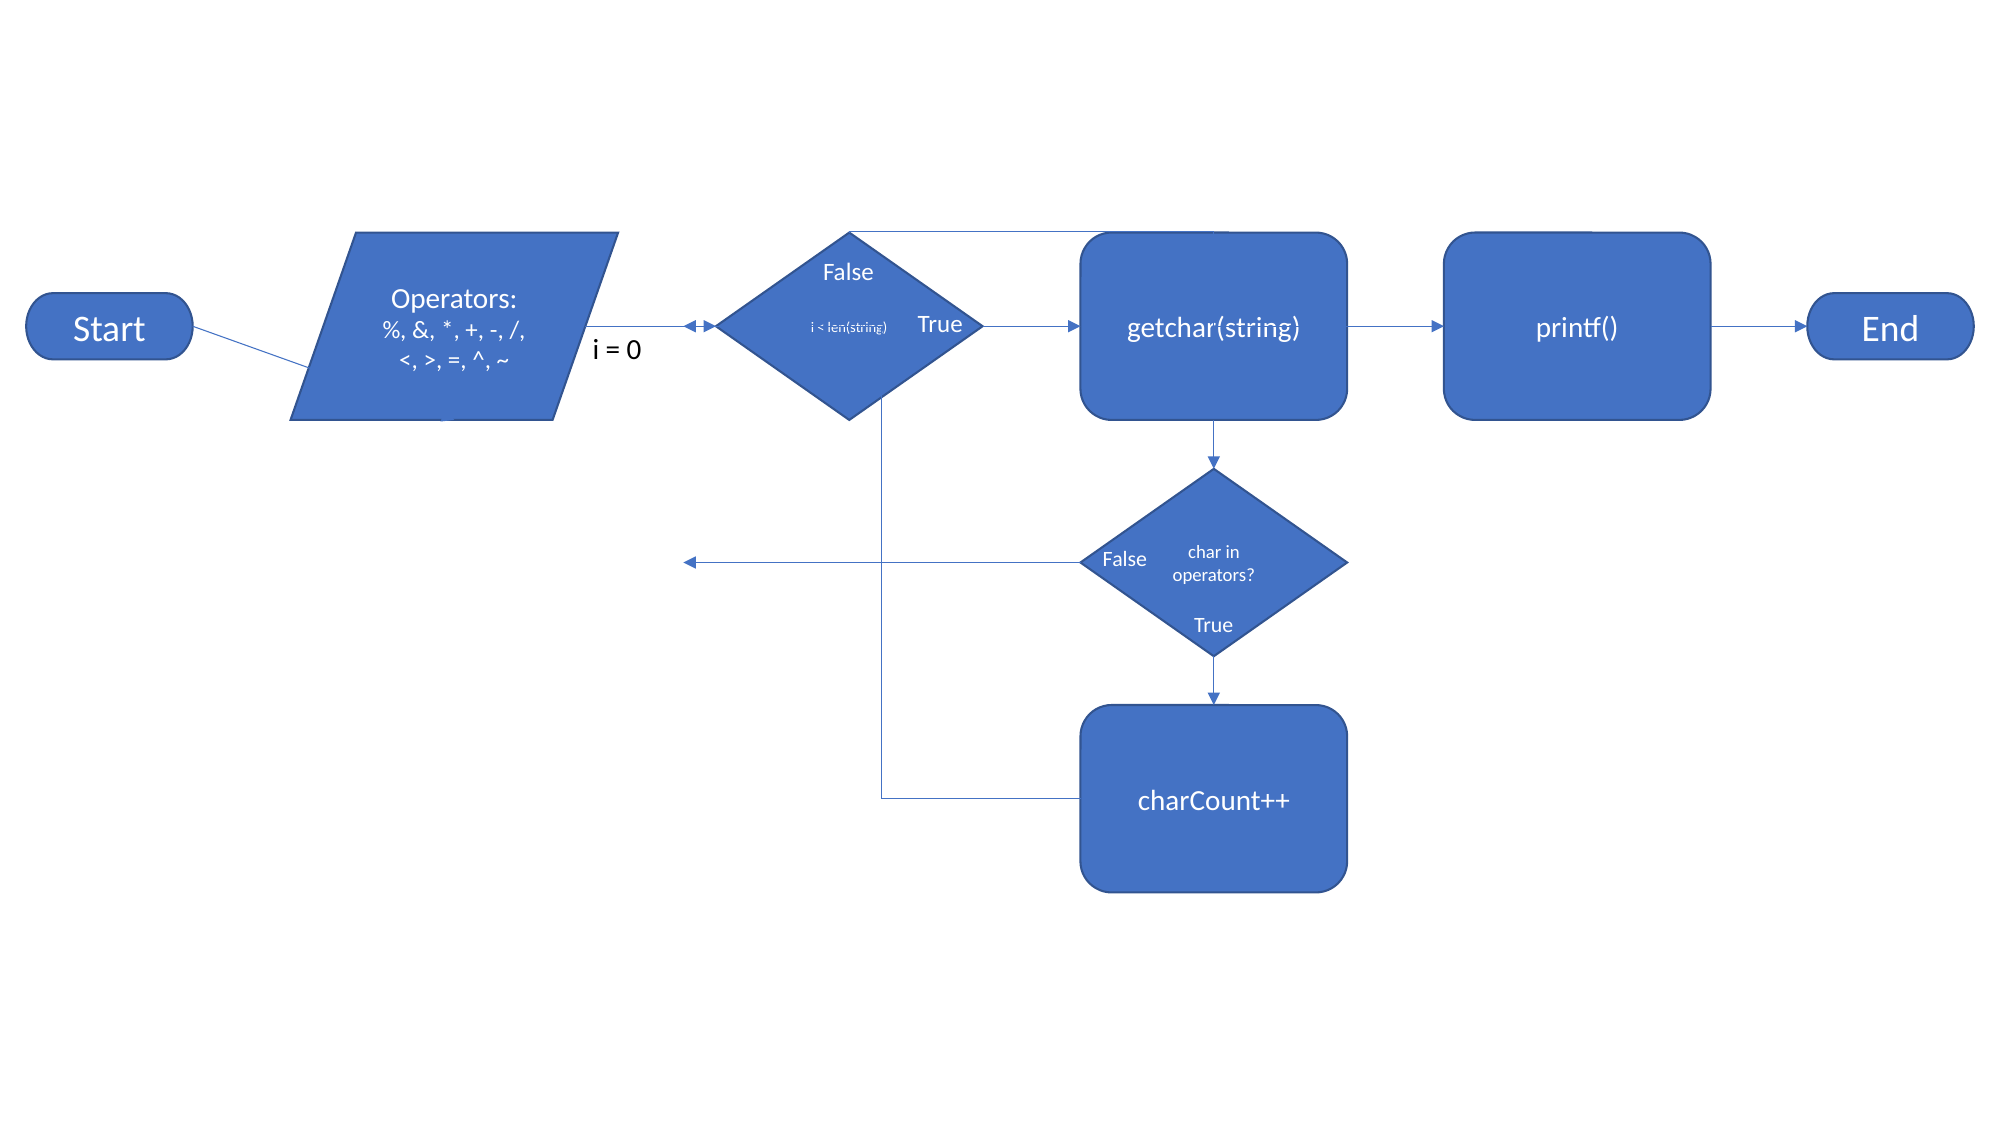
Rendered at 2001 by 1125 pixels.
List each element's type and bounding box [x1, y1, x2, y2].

text_box [26, 232, 1974, 893]
